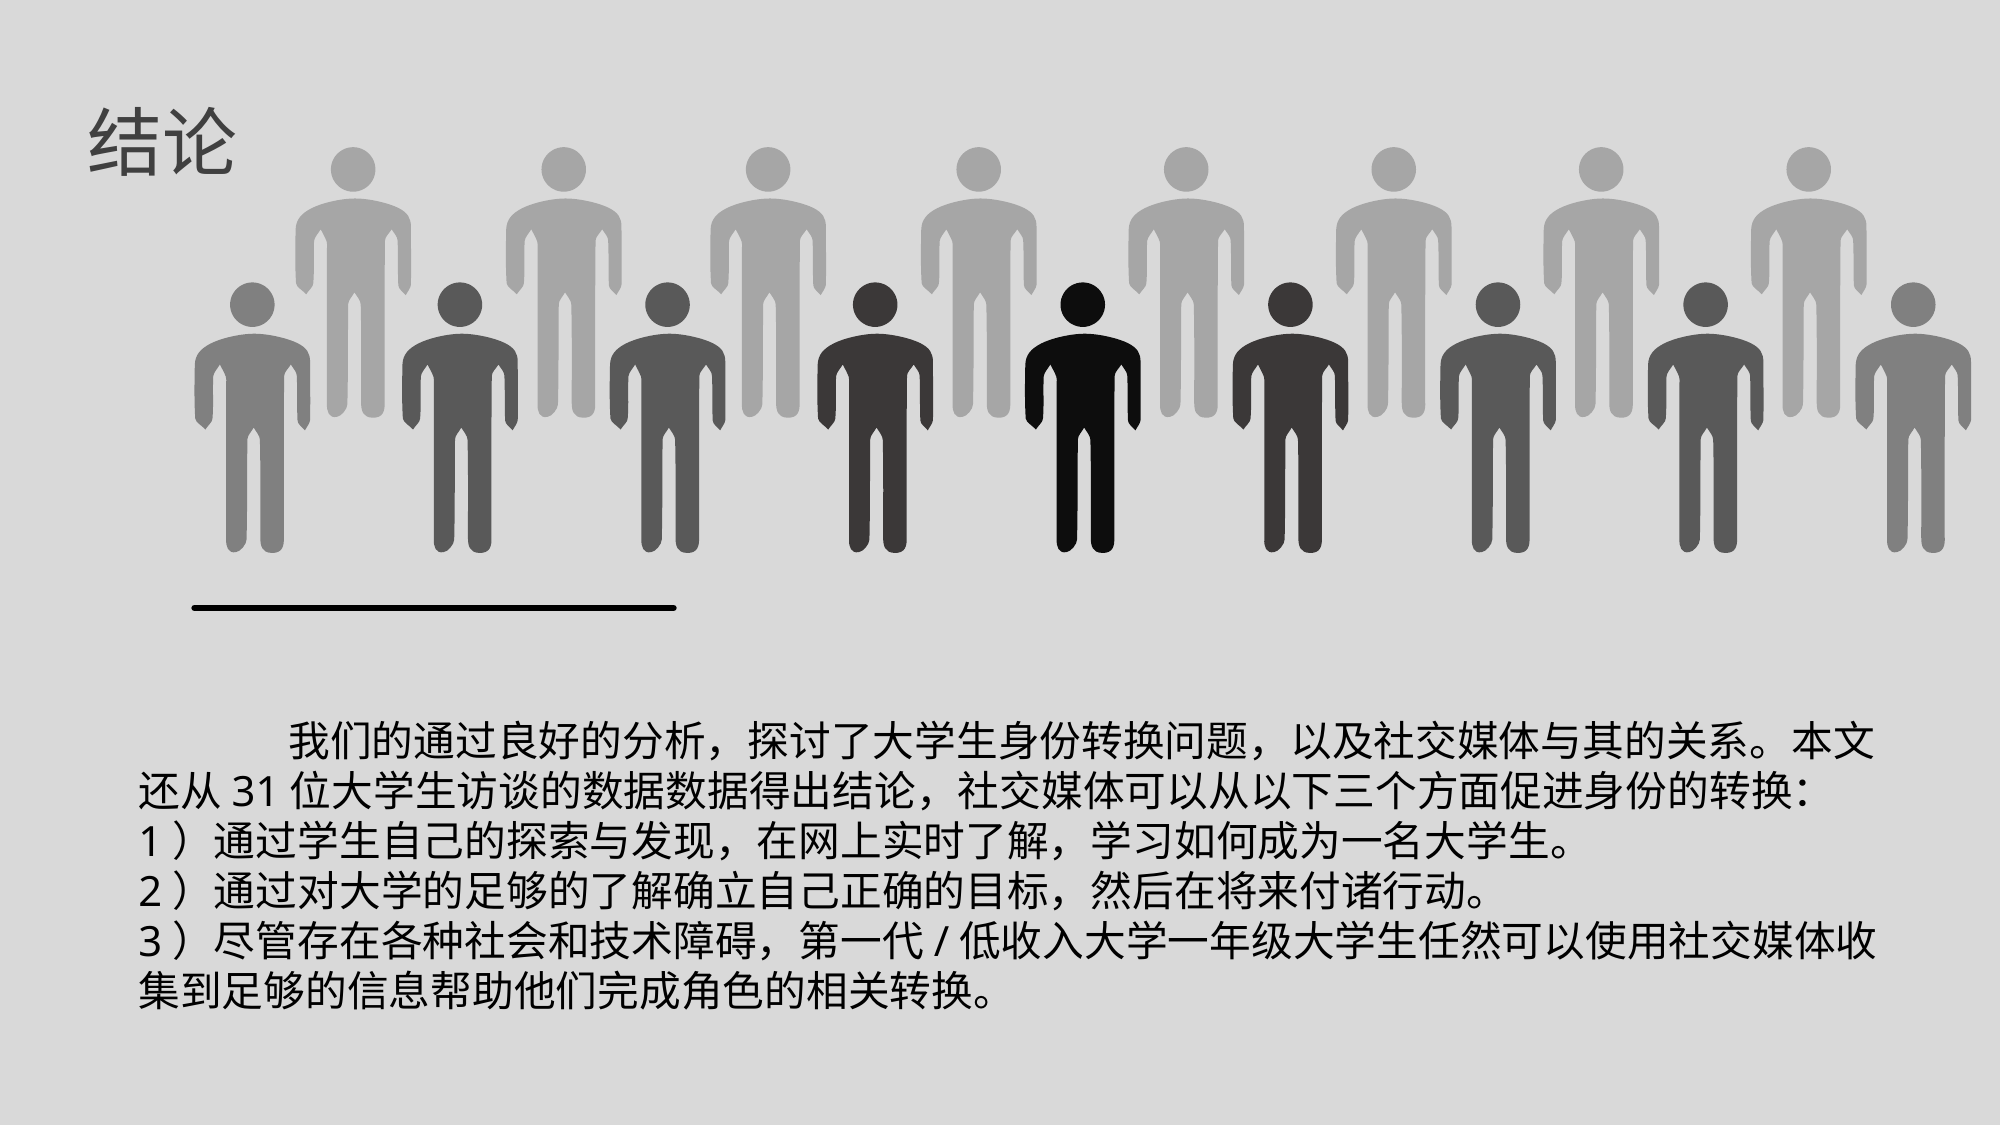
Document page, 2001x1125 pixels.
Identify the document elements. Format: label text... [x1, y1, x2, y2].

text_box [1750, 198, 1867, 418]
text_box [744, 146, 792, 193]
text_box [1370, 146, 1418, 193]
text_box [851, 281, 899, 328]
text_box [1128, 198, 1245, 418]
text_box [229, 281, 276, 328]
text_box [295, 198, 412, 418]
text_box [1647, 333, 1764, 553]
text_box [1267, 281, 1314, 328]
text_box [817, 333, 934, 553]
text_box [540, 146, 588, 193]
text_box [1232, 333, 1349, 553]
text_box [1682, 281, 1729, 328]
text_box [609, 333, 726, 553]
text_box [1474, 281, 1522, 328]
text_box [1162, 146, 1210, 193]
text_box [1855, 333, 1972, 553]
text_box [920, 198, 1037, 418]
text_box [1440, 333, 1556, 553]
text_box [710, 198, 827, 418]
text_box [1889, 281, 1937, 328]
text_box [436, 281, 484, 328]
text_box [644, 281, 691, 328]
text_box 我们的通过良好的分析，探讨了大学生身份转换问题，以及社交媒体与其的关系。本文还从31位大学生访谈的数据数据得出结论，社交媒体可以从以下三个方面促进身份的转换： 1）通过学生自己的探索与发现，在网上实时了解，学习如何成为一名大学生。 2）通过对大学的足够的了解确立自己正确的目标，然后在将来付诸行动。 3）尽管存在各种社会和技术障碍，第一代/低收入大学一年级大学生任然可以使用社交媒体收集到足够的信息帮助他们完成角色的相关转换。 [123, 707, 1914, 1023]
text_box [1577, 146, 1625, 193]
text_box [1059, 281, 1107, 328]
text_box [1024, 333, 1141, 553]
text_box [1335, 198, 1452, 418]
text_box [329, 146, 377, 193]
text_box [402, 333, 518, 553]
text_box 结论 [72, 88, 648, 193]
text_box [505, 198, 622, 418]
text_box [955, 146, 1003, 193]
text_box [1785, 146, 1833, 193]
text_box [194, 333, 311, 553]
text_box [1543, 198, 1660, 418]
